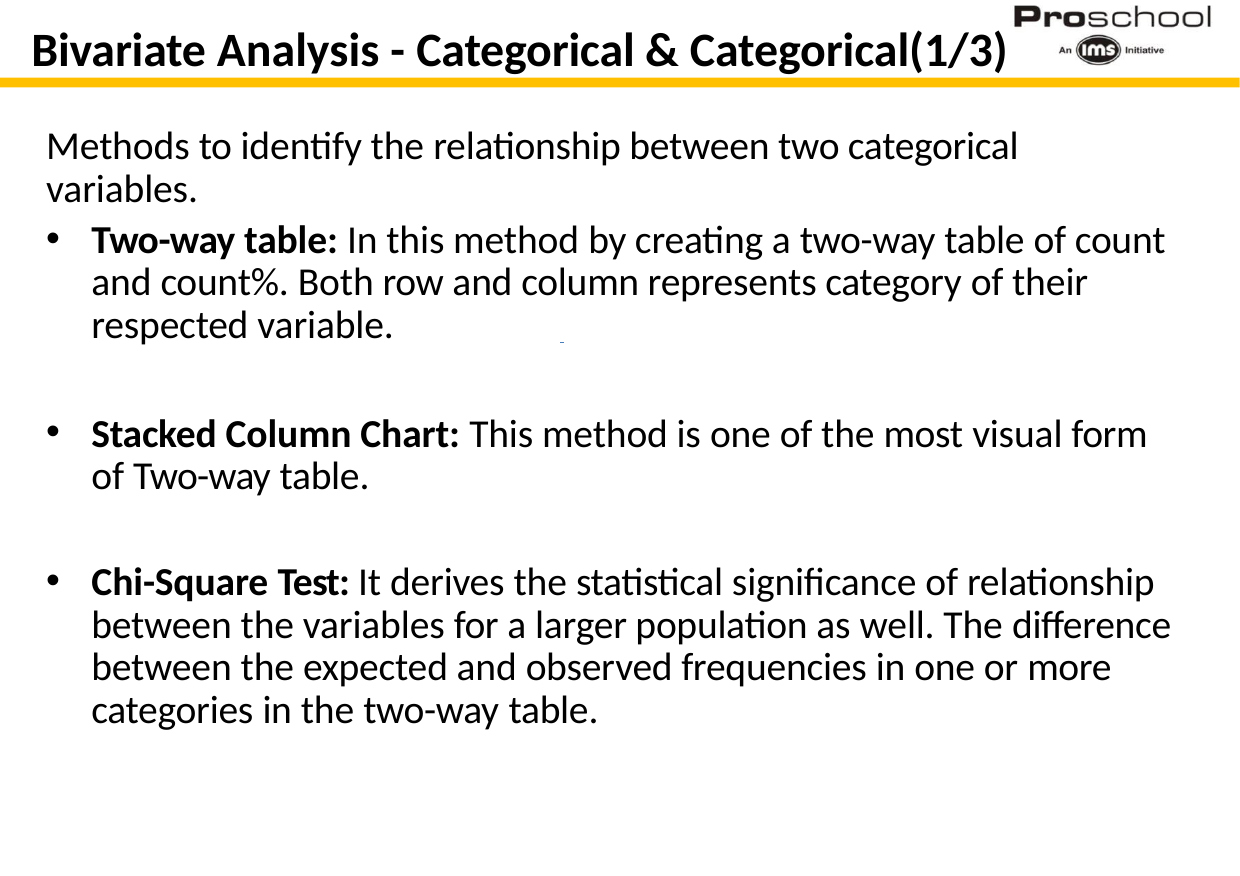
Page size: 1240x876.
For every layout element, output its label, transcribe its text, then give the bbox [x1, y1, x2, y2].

title Bivariate Analysis - Categorical & Categorical(1/3) [29, 18, 1212, 165]
text_box Methods to identify the relationship between two categorical variables. Two-way table: In this method by creating a two-way table of count and count%. Both row and column represents category of their respected variable. Stacked Column Chart: This method is one of the most visual form of Two-way table. Chi-Square Test: It derives the statistical significance of relationship between the variables for a larger population as well. The difference between the expected and observed frequencies in one or more categories in the two-way table. [44, 124, 1188, 733]
picture [1004, 0, 1221, 73]
